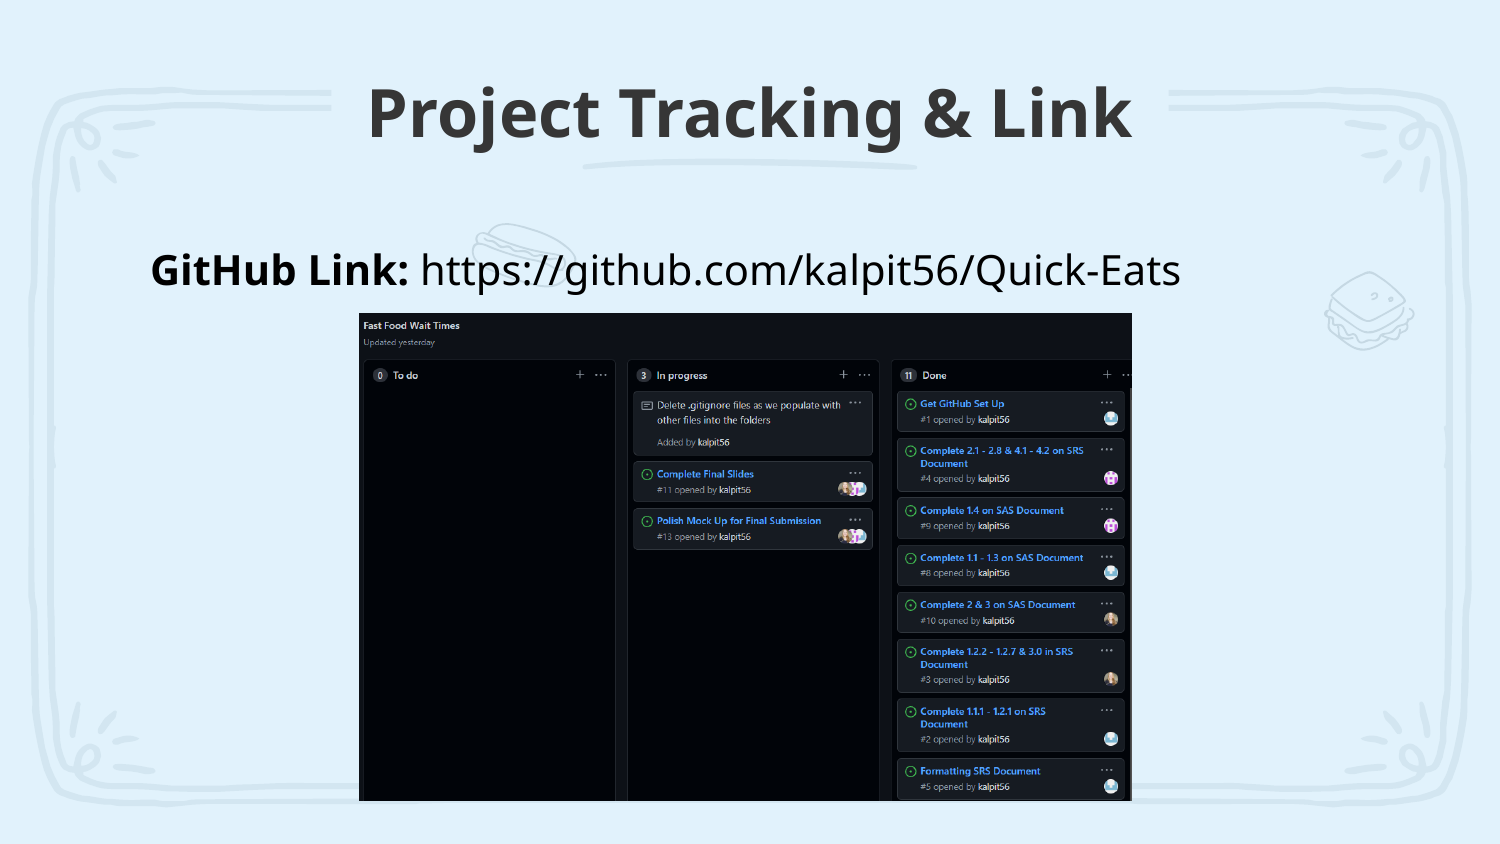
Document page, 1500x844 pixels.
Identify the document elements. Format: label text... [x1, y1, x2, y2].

text_box GitHub Link: https://github.com/kalpit56/Quick-Eats [135, 228, 1356, 309]
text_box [1323, 270, 1415, 351]
title Project Tracking & Link [331, 86, 1169, 136]
picture [359, 313, 1132, 802]
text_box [471, 222, 577, 288]
